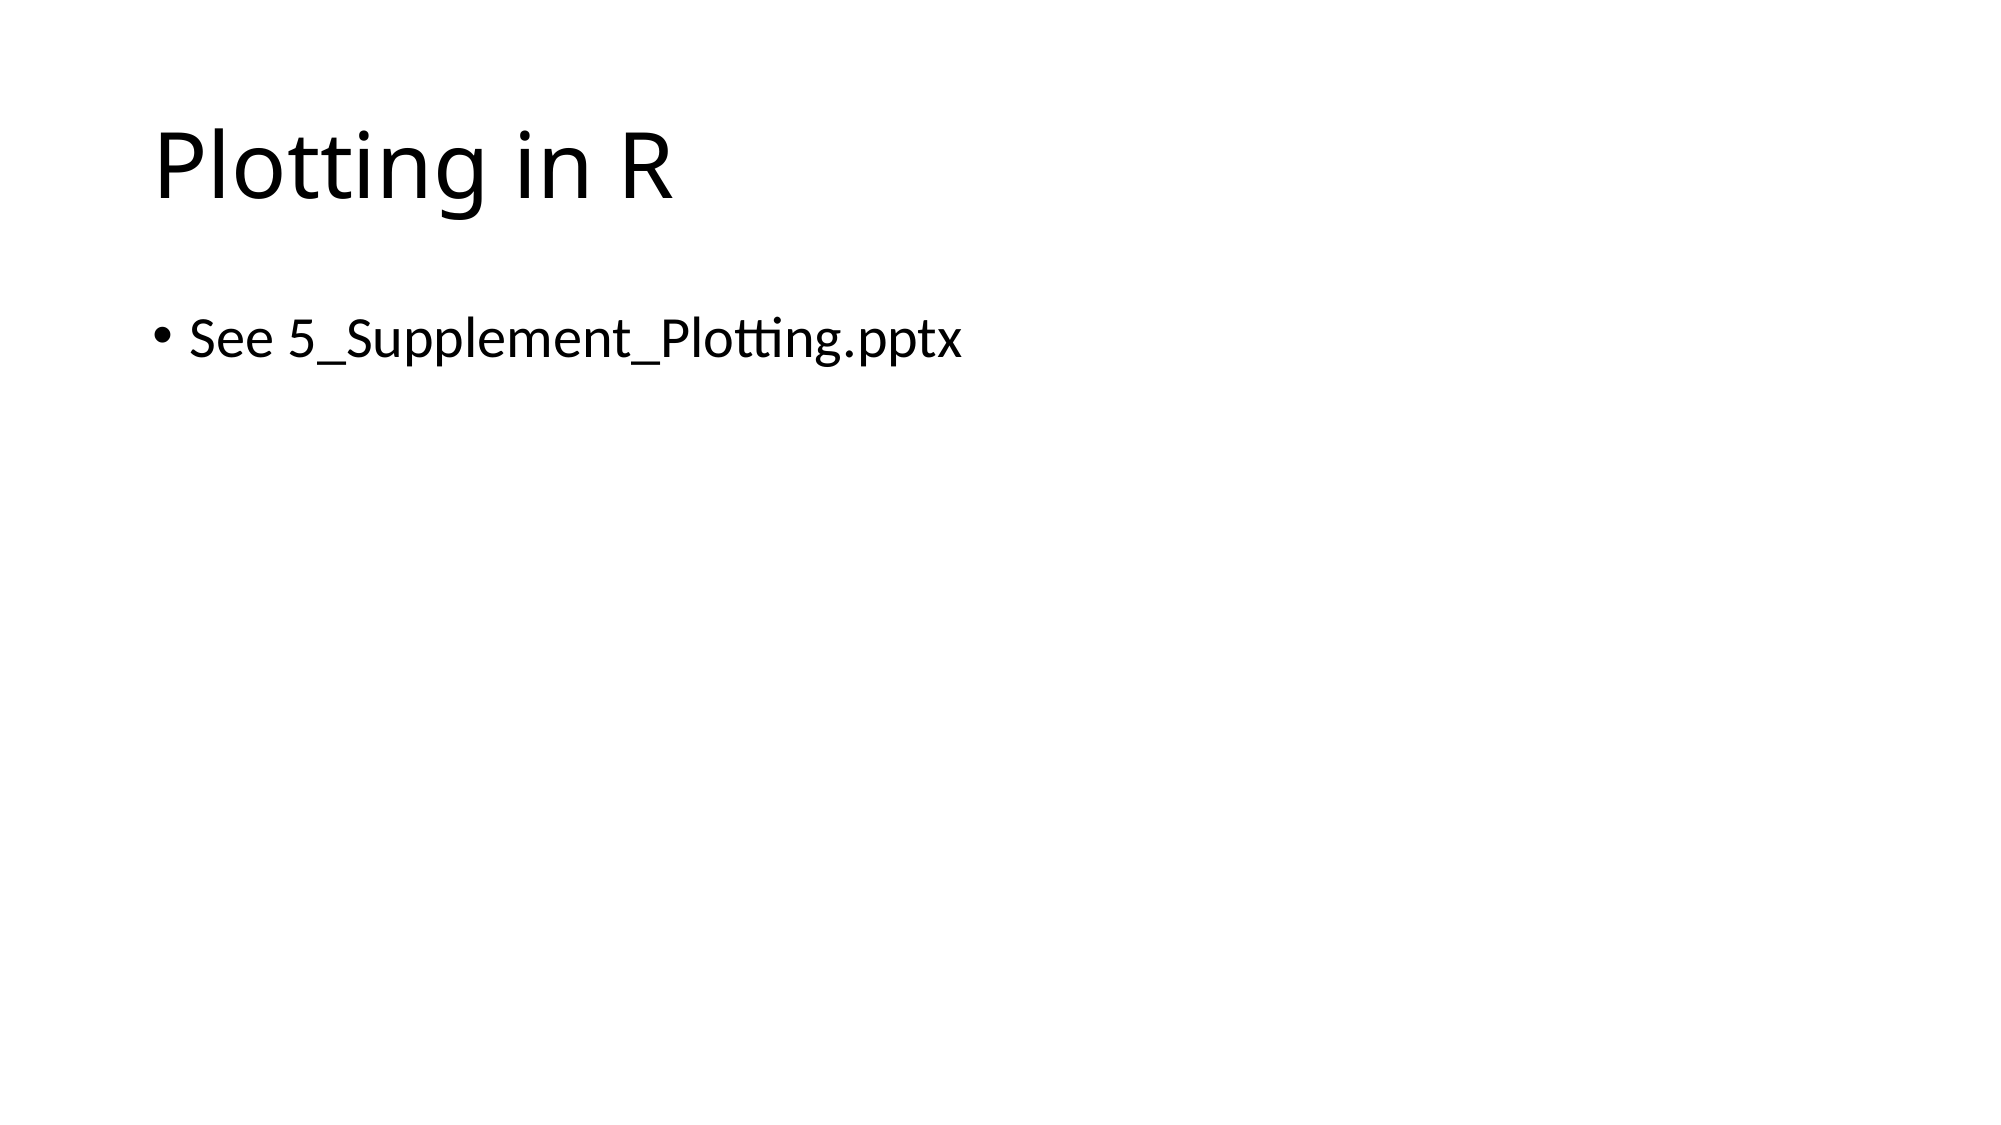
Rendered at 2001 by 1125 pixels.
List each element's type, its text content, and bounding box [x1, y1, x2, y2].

list See 5_Supplement_Plotting.pptx [137, 299, 1863, 1014]
title Plotting in R [137, 59, 1863, 278]
